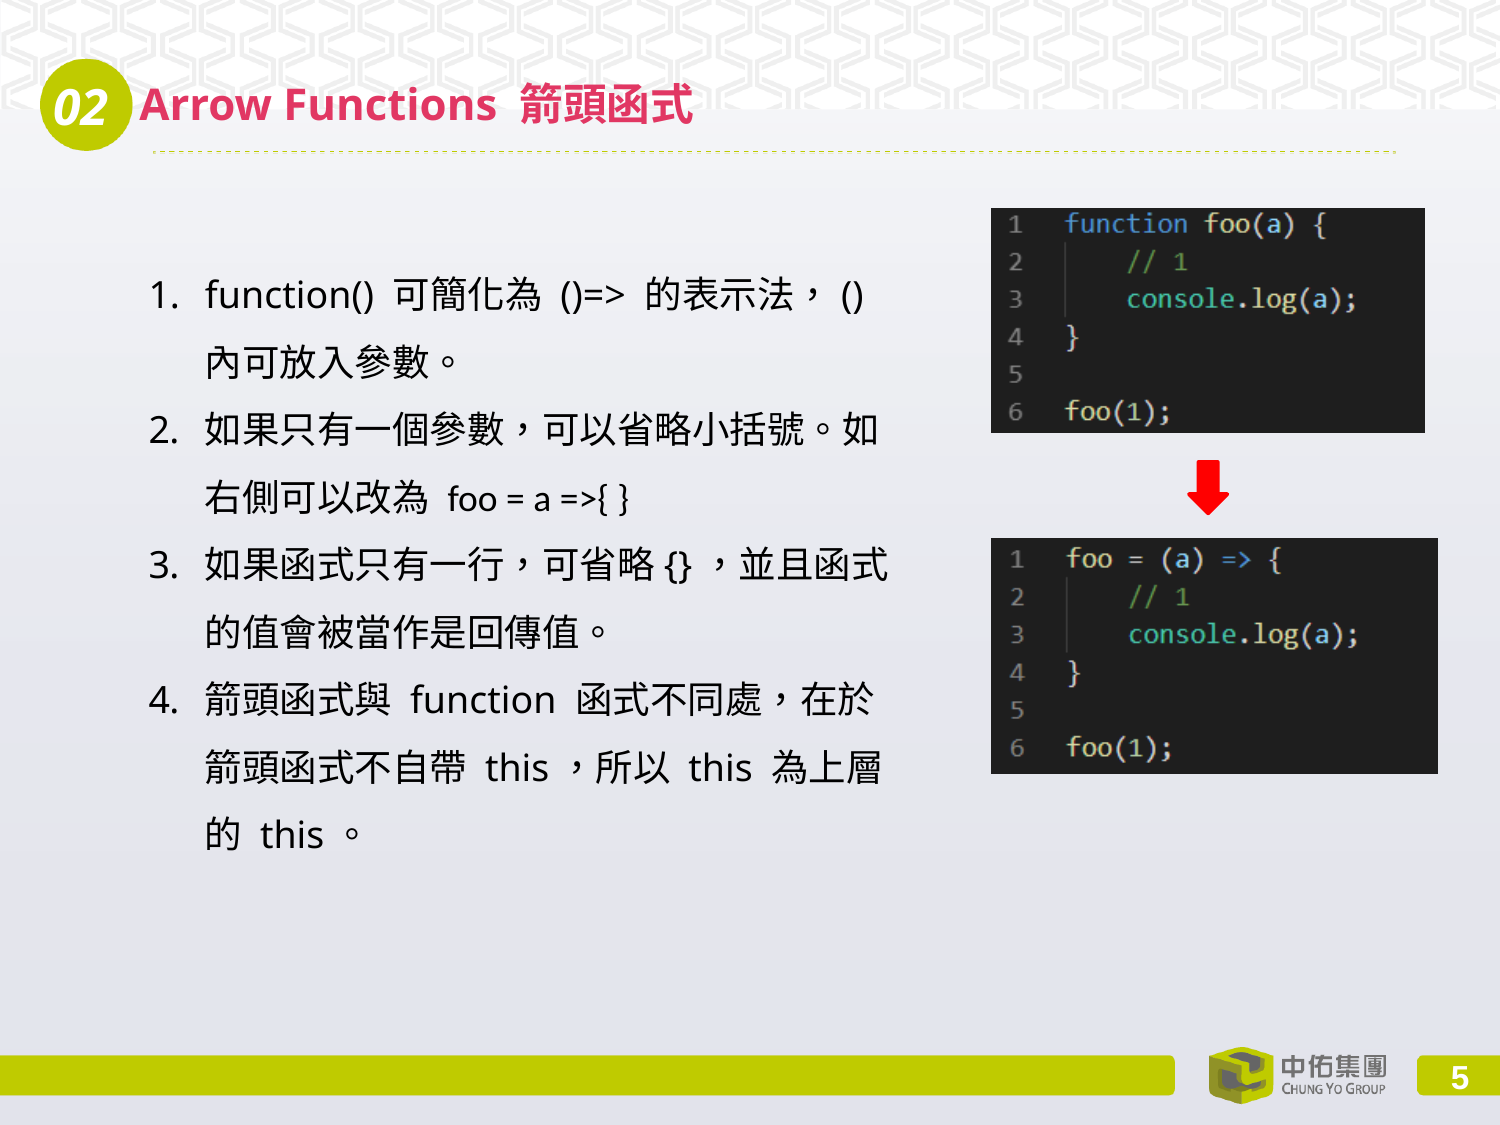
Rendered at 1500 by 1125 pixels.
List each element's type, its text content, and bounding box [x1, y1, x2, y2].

text_box 02 [38, 68, 123, 144]
text_box Arrow Functions 箭頭函式 [124, 69, 710, 137]
picture [0, 0, 1500, 1125]
text_box function() 可簡化為 ()=> 的表示法，() 內可放入參數。 如果只有一個參數，可以省略小括號。如右側可以改為 foo = a =>{ } 如果函式只有一行，可省略{}，並且函式的值會被當作是回傳值。 箭頭函式與 function 函式不同處，在於箭頭函式不自帶 this，所以 this 為上層的 this。 [133, 241, 916, 931]
text_box 5 [1424, 1046, 1496, 1107]
text_box [1187, 460, 1230, 516]
